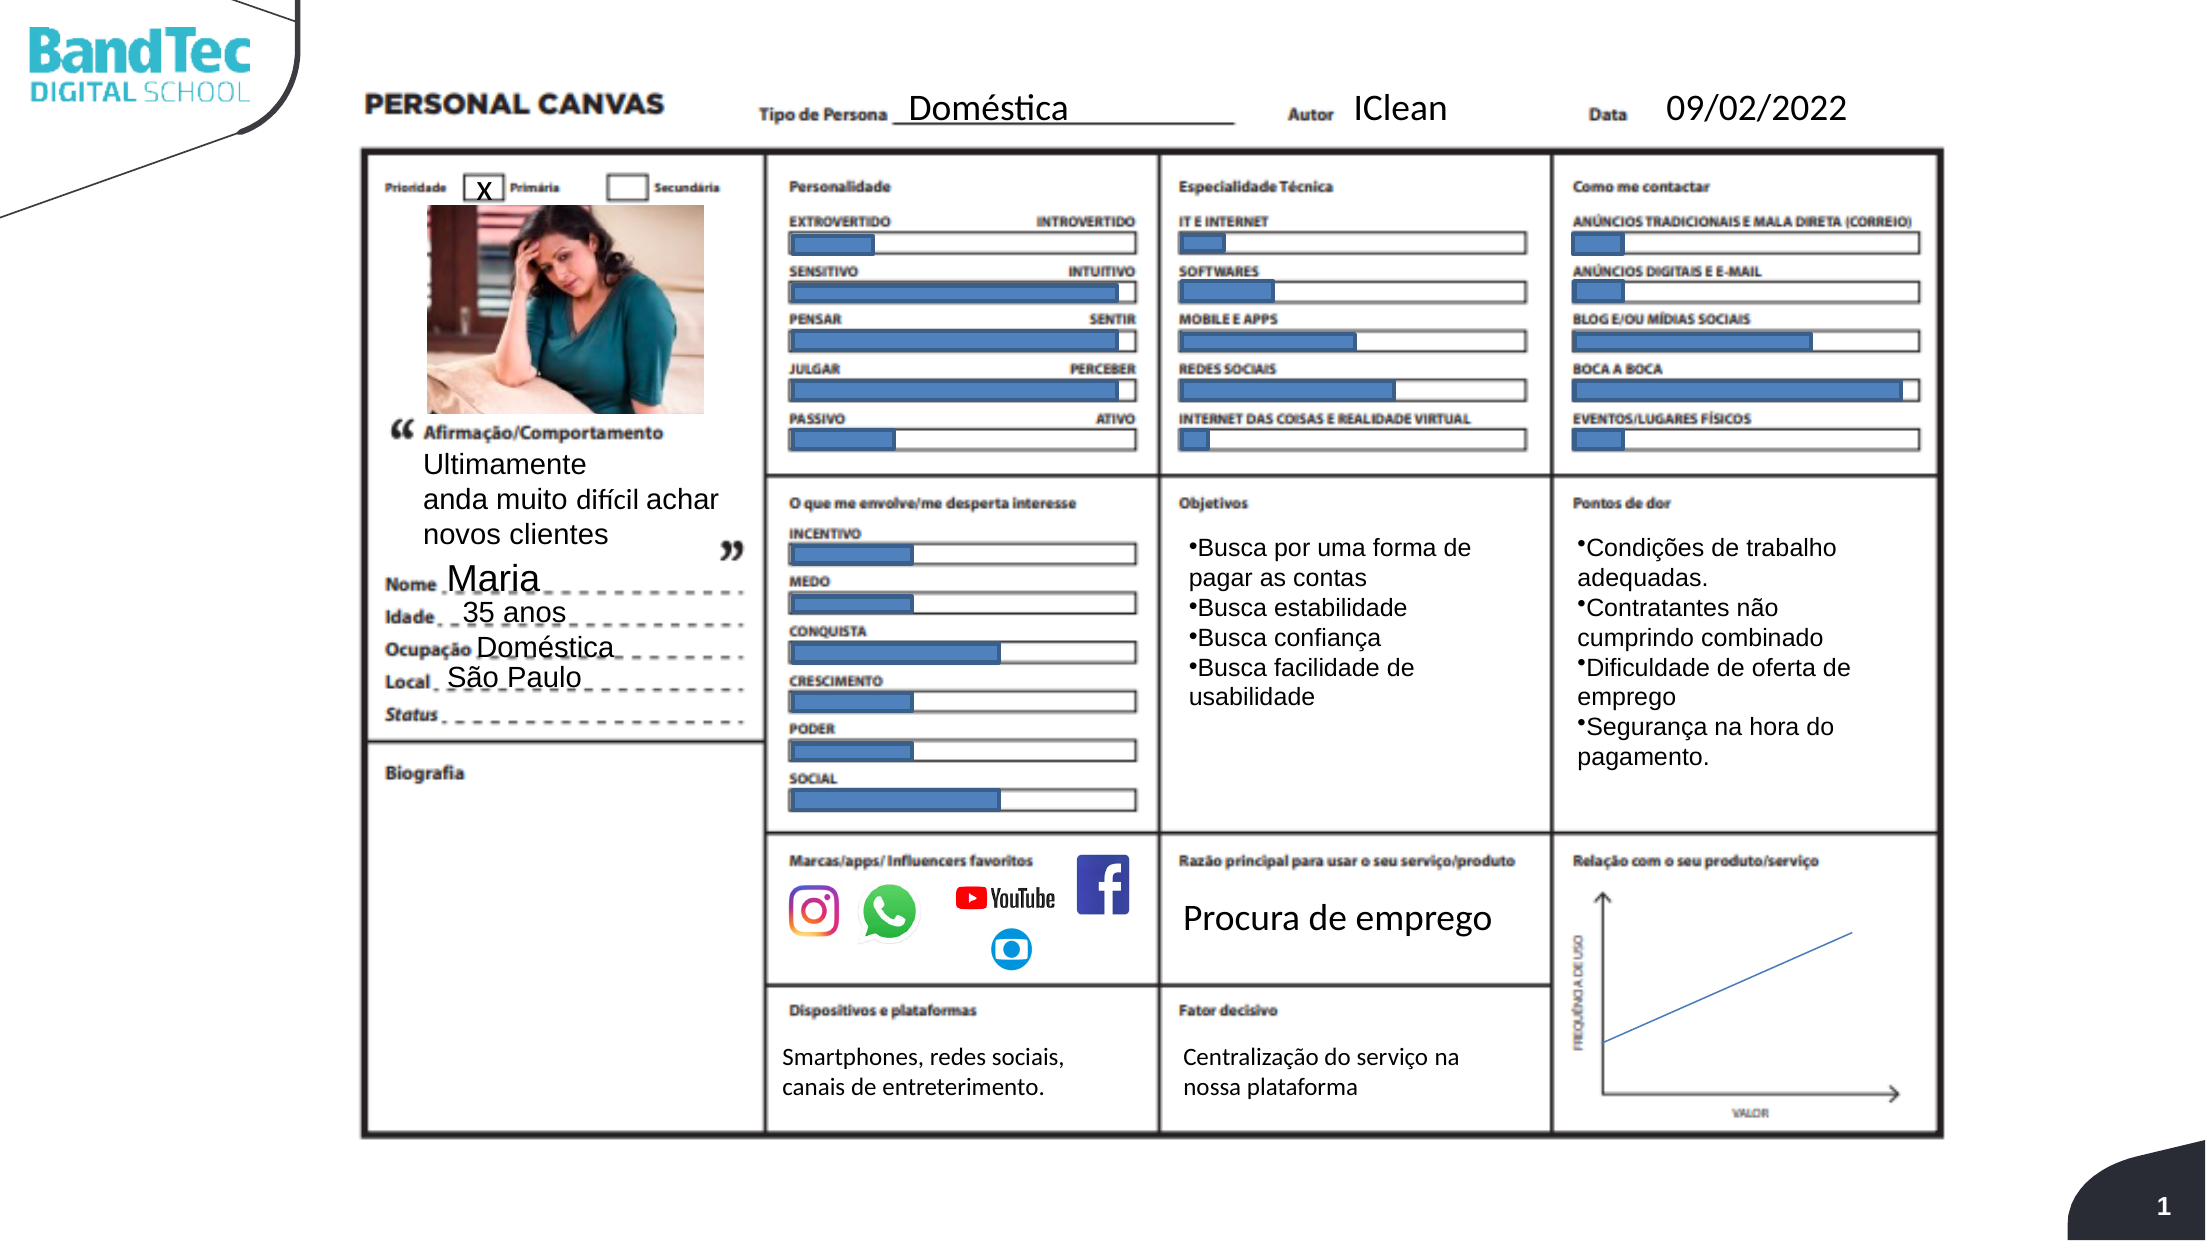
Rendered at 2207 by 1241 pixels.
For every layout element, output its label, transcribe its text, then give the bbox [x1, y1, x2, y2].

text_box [1601, 932, 1853, 1044]
picture [29, 27, 250, 110]
picture [310, 55, 1990, 1207]
text_box 1 [2154, 1187, 2174, 1221]
